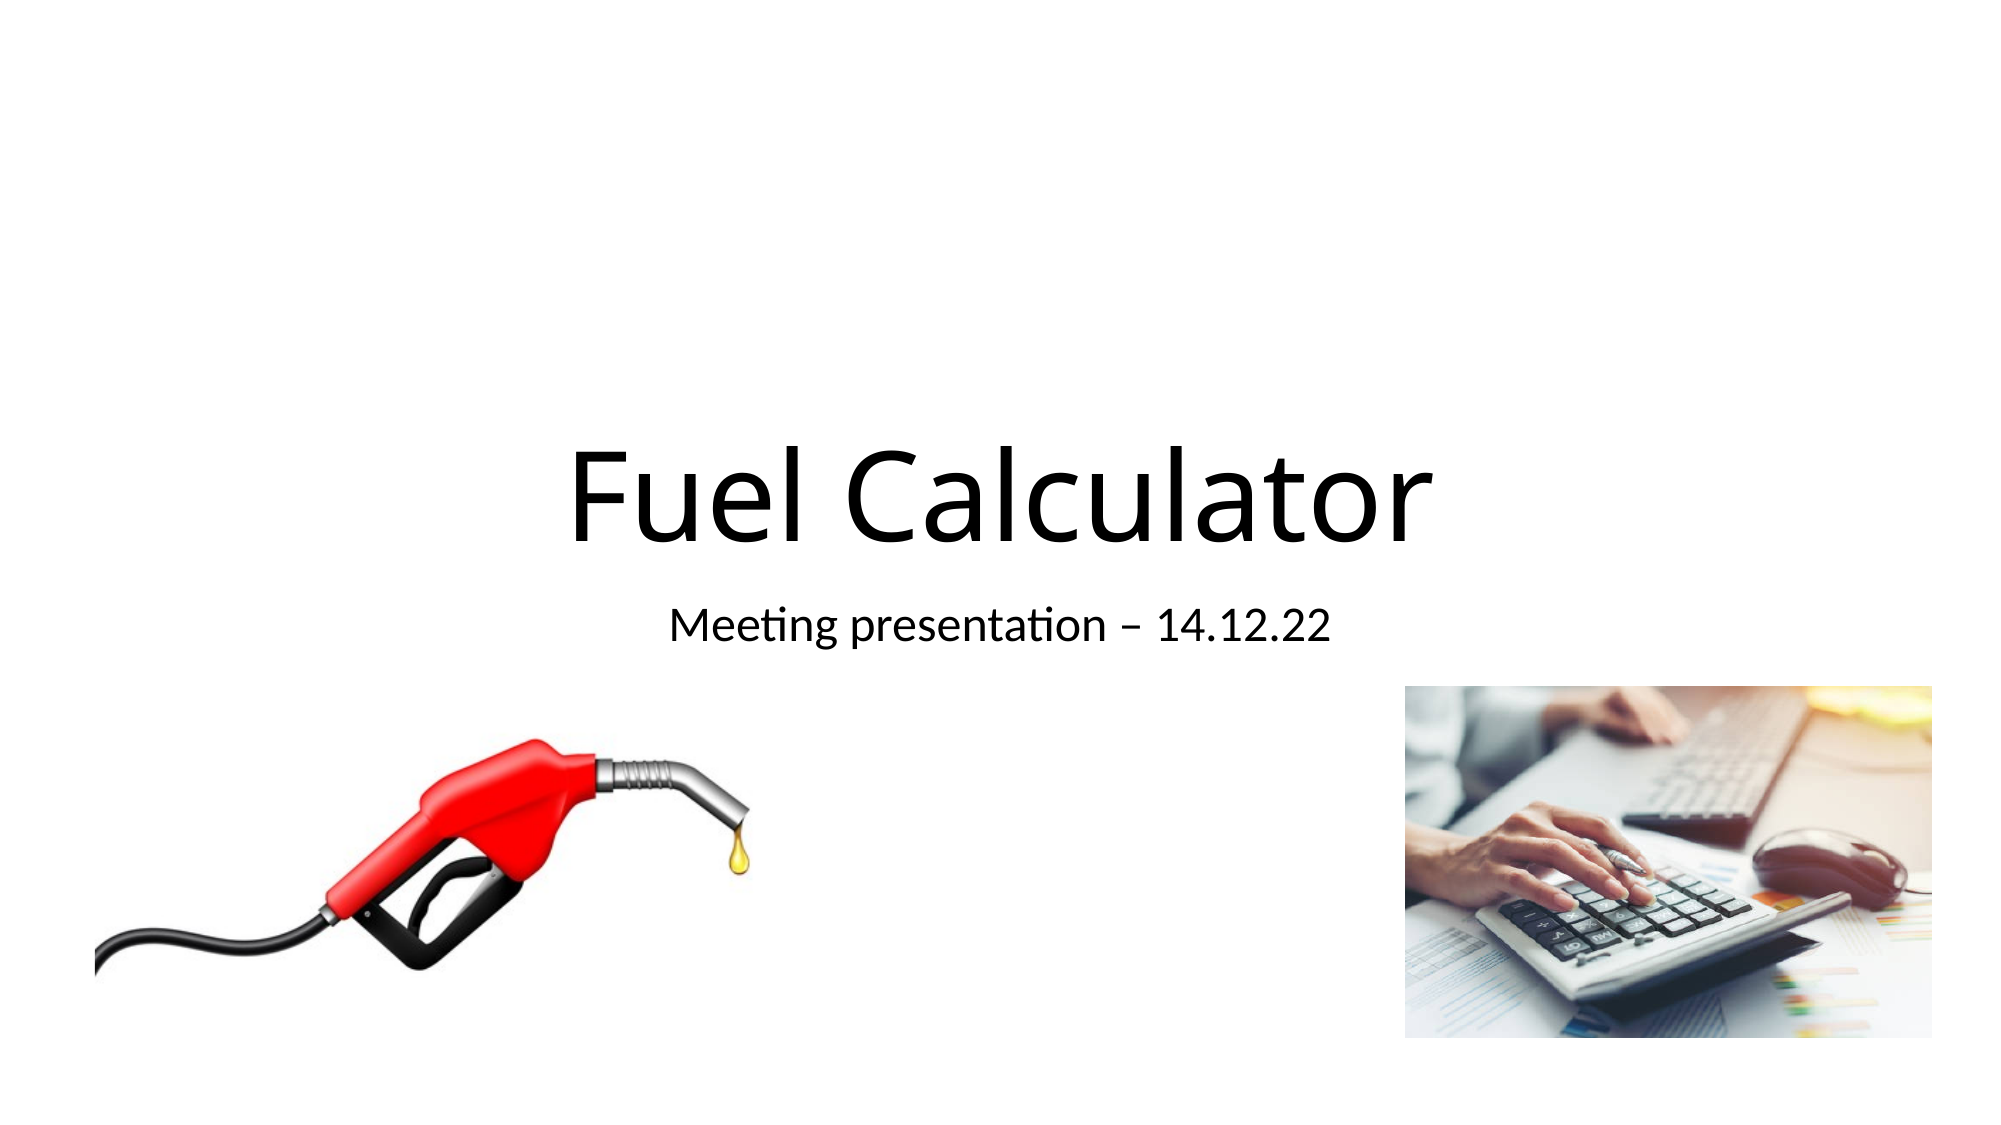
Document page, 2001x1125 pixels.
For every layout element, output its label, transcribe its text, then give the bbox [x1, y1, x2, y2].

picture [94, 703, 832, 1022]
picture [1405, 686, 1933, 1038]
title Fuel Calculator [249, 184, 1750, 576]
subtitle Meeting presentation – 14.12.22 [249, 590, 1750, 863]
